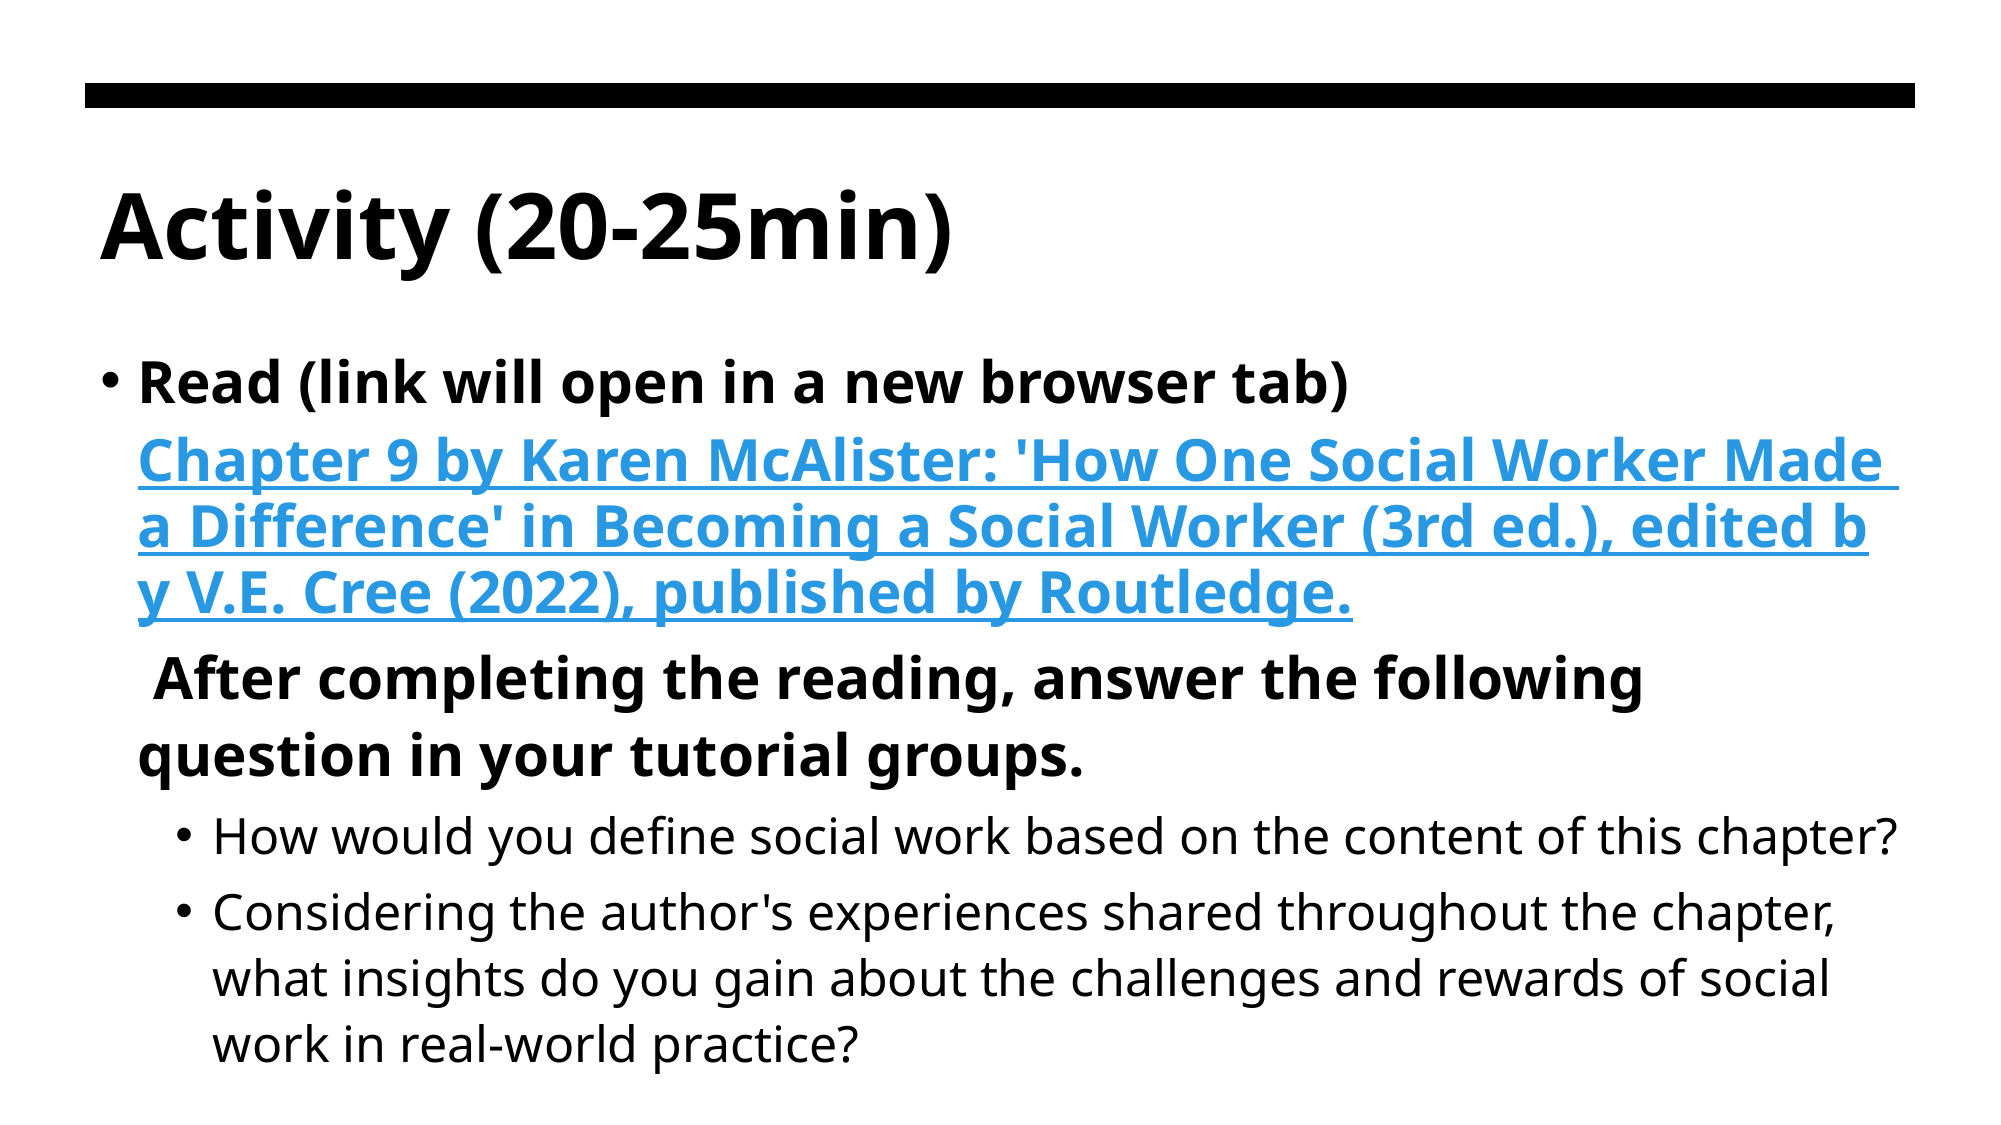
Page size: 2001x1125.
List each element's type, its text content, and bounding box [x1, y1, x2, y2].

title Activity (20-25min) [85, 160, 1916, 330]
list Read (link will open in a new browser tab) Chapter 9 by Karen McAlister: 'How One Social Worker Made a Difference' in Becoming a Social Worker (3rd ed.), edited by V.E. Cree (2022), published by Routledge. After completing the reading, answer the following question in your tutorial groups. How would you define social work based on the content of this chapter? Considering the author's experiences shared throughout the chapter, what insights do you gain about the challenges and rewards of social work in real-world practice? [85, 330, 1916, 1041]
